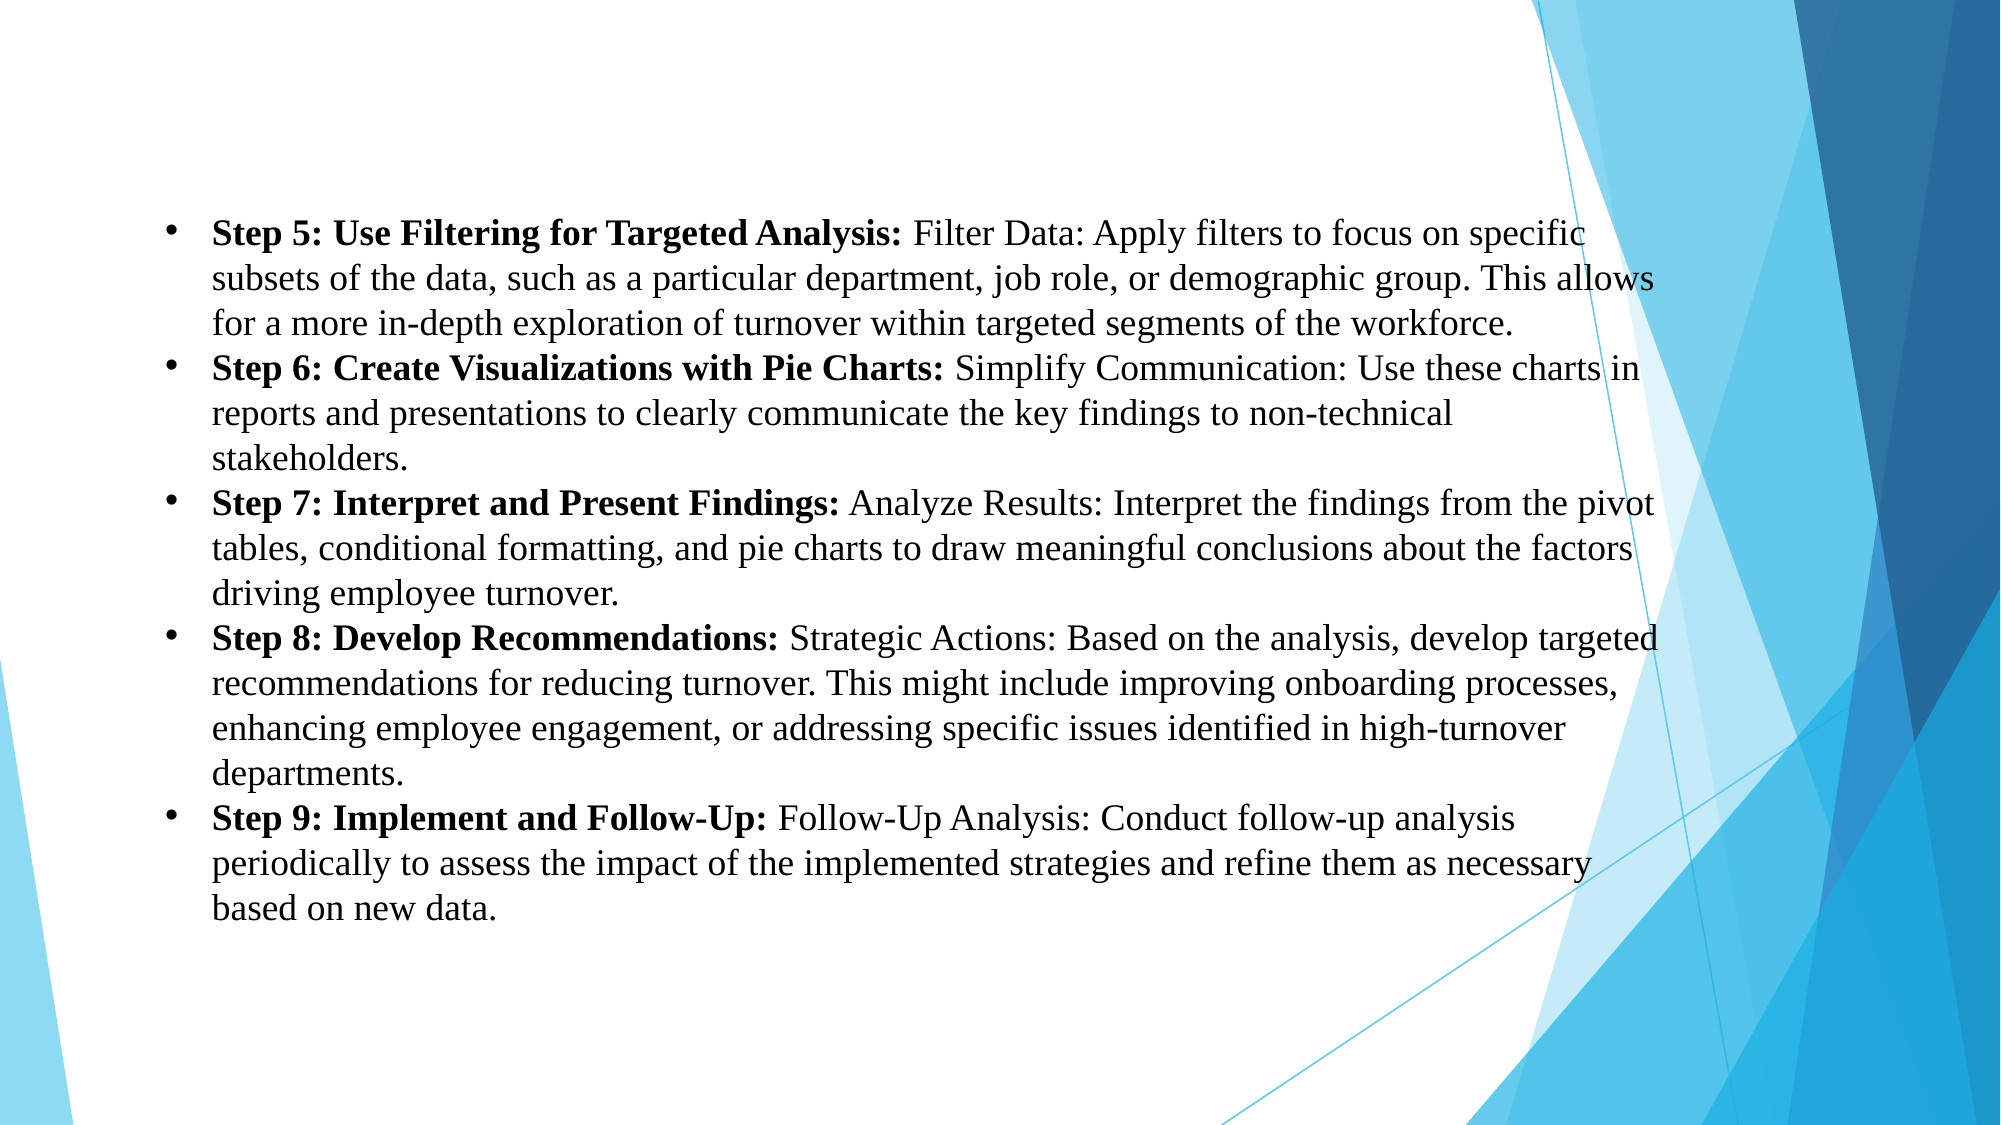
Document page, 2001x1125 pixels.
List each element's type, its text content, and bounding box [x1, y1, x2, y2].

text_box Step 5: Use Filtering for Targeted Analysis: Filter Data: Apply filters to focus on specific subsets of the data, such as a particular department, job role, or demographic group. This allows for a more in-depth exploration of turnover within targeted segments of the workforce. Step 6: Create Visualizations with Pie Charts: Simplify Communication: Use these charts in reports and presentations to clearly communicate the key findings to non-technical stakeholders. Step 7: Interpret and Present Findings: Analyze Results: Interpret the findings from the pivot tables, conditional formatting, and pie charts to draw meaningful conclusions about the factors driving employee turnover. Step 8: Develop Recommendations: Strategic Actions: Based on the analysis, develop targeted recommendations for reducing turnover. This might include improving onboarding processes, enhancing employee engagement, or addressing specific issues identified in high-turnover departments. Step 9: Implement and Follow-Up: Follow-Up Analysis: Conduct follow-up analysis periodically to assess the impact of the implemented strategies and refine them as necessary based on new data. [150, 199, 1675, 935]
